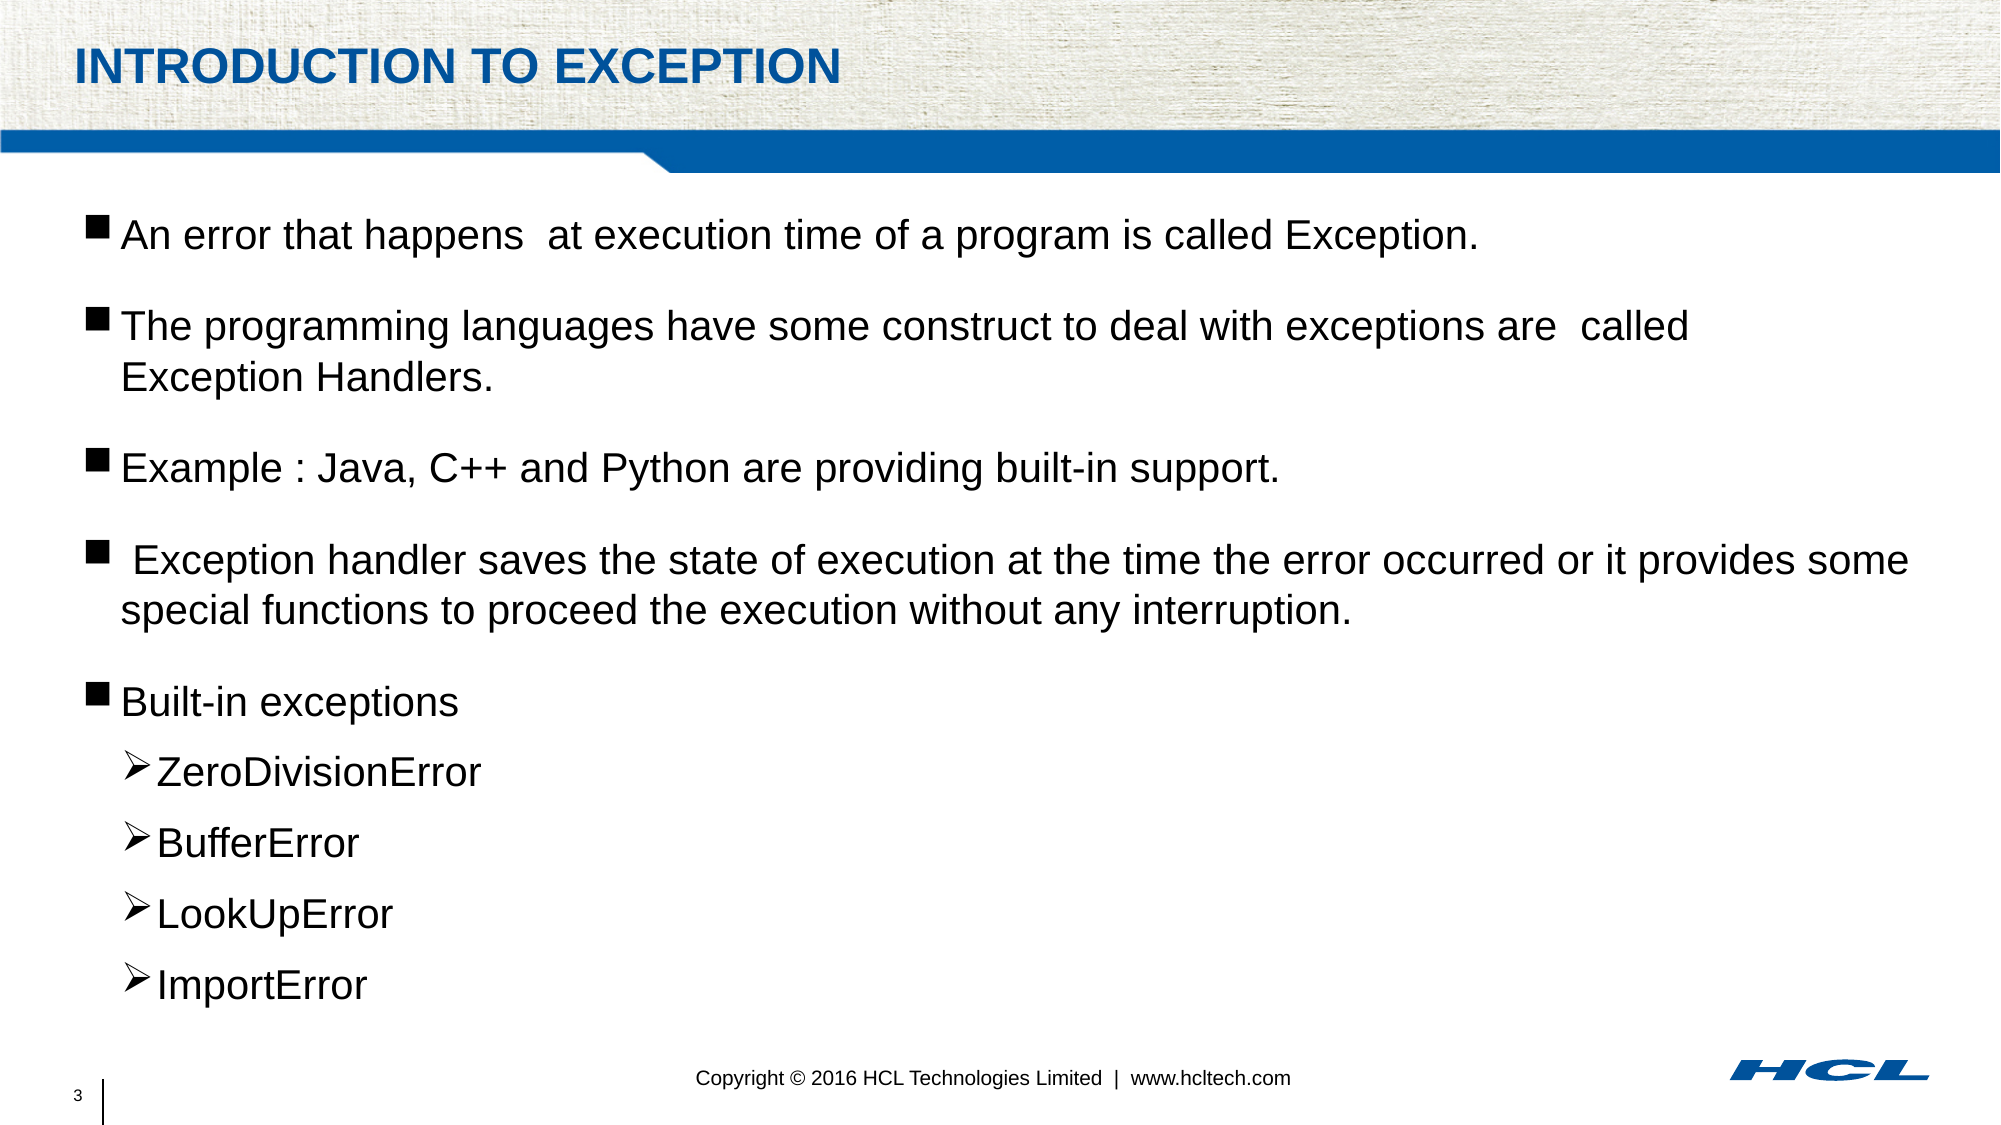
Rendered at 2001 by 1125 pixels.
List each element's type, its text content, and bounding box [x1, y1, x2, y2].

title Introduction to exception [66, 2, 1934, 126]
list An error that happens at execution time of a program is called Exception. The programming languages have some construct to deal with exceptions are called Exception Handlers. Example : Java, C++ and Python are providing built-in support. Exception handler saves the state of execution at the time the error occurred or it provides some special functions to proceed the execution without any interruption. Built-in exceptions ZeroDivisionError BufferError LookUpError ImportError [66, 200, 1934, 1125]
picture [0, 0, 2000, 173]
